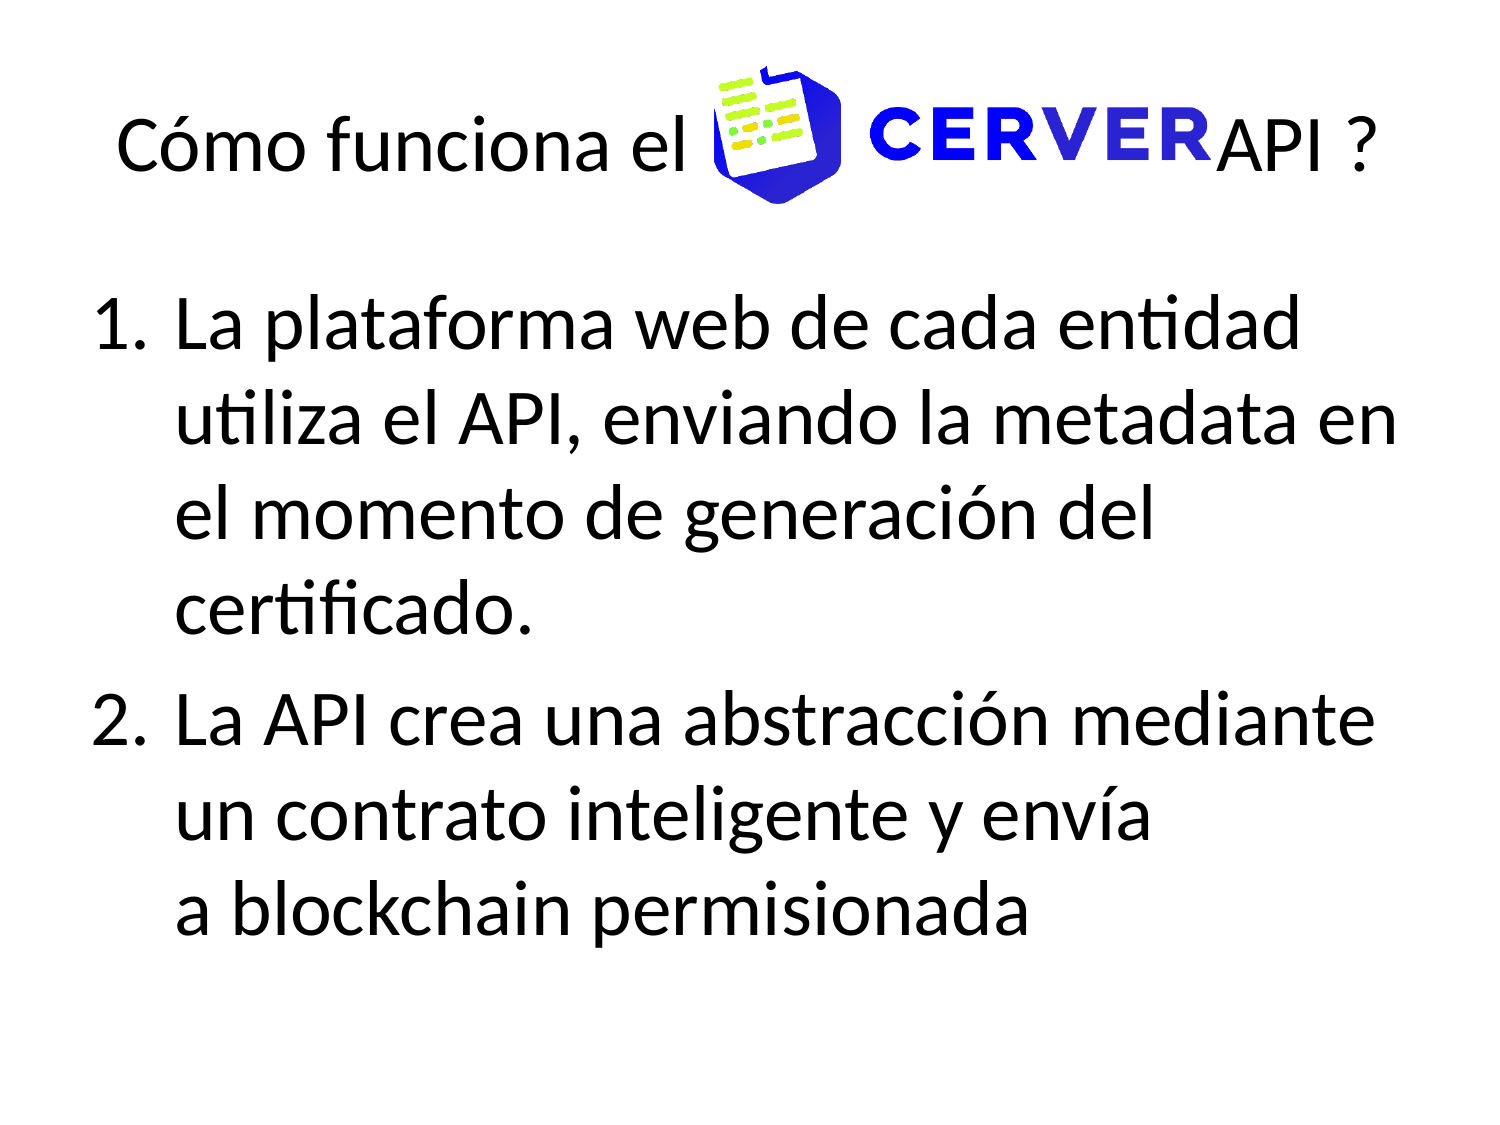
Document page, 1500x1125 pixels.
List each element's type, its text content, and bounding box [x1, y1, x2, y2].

title Cómo funciona el API ? [75, 45, 1425, 233]
picture [714, 66, 1211, 204]
list La plataforma web de cada entidad utiliza el API, enviando la metadata en el momento de generación del certificado. La API crea una abstracción mediante un contrato inteligente y envía a blockchain permisionada [75, 262, 1425, 1063]
